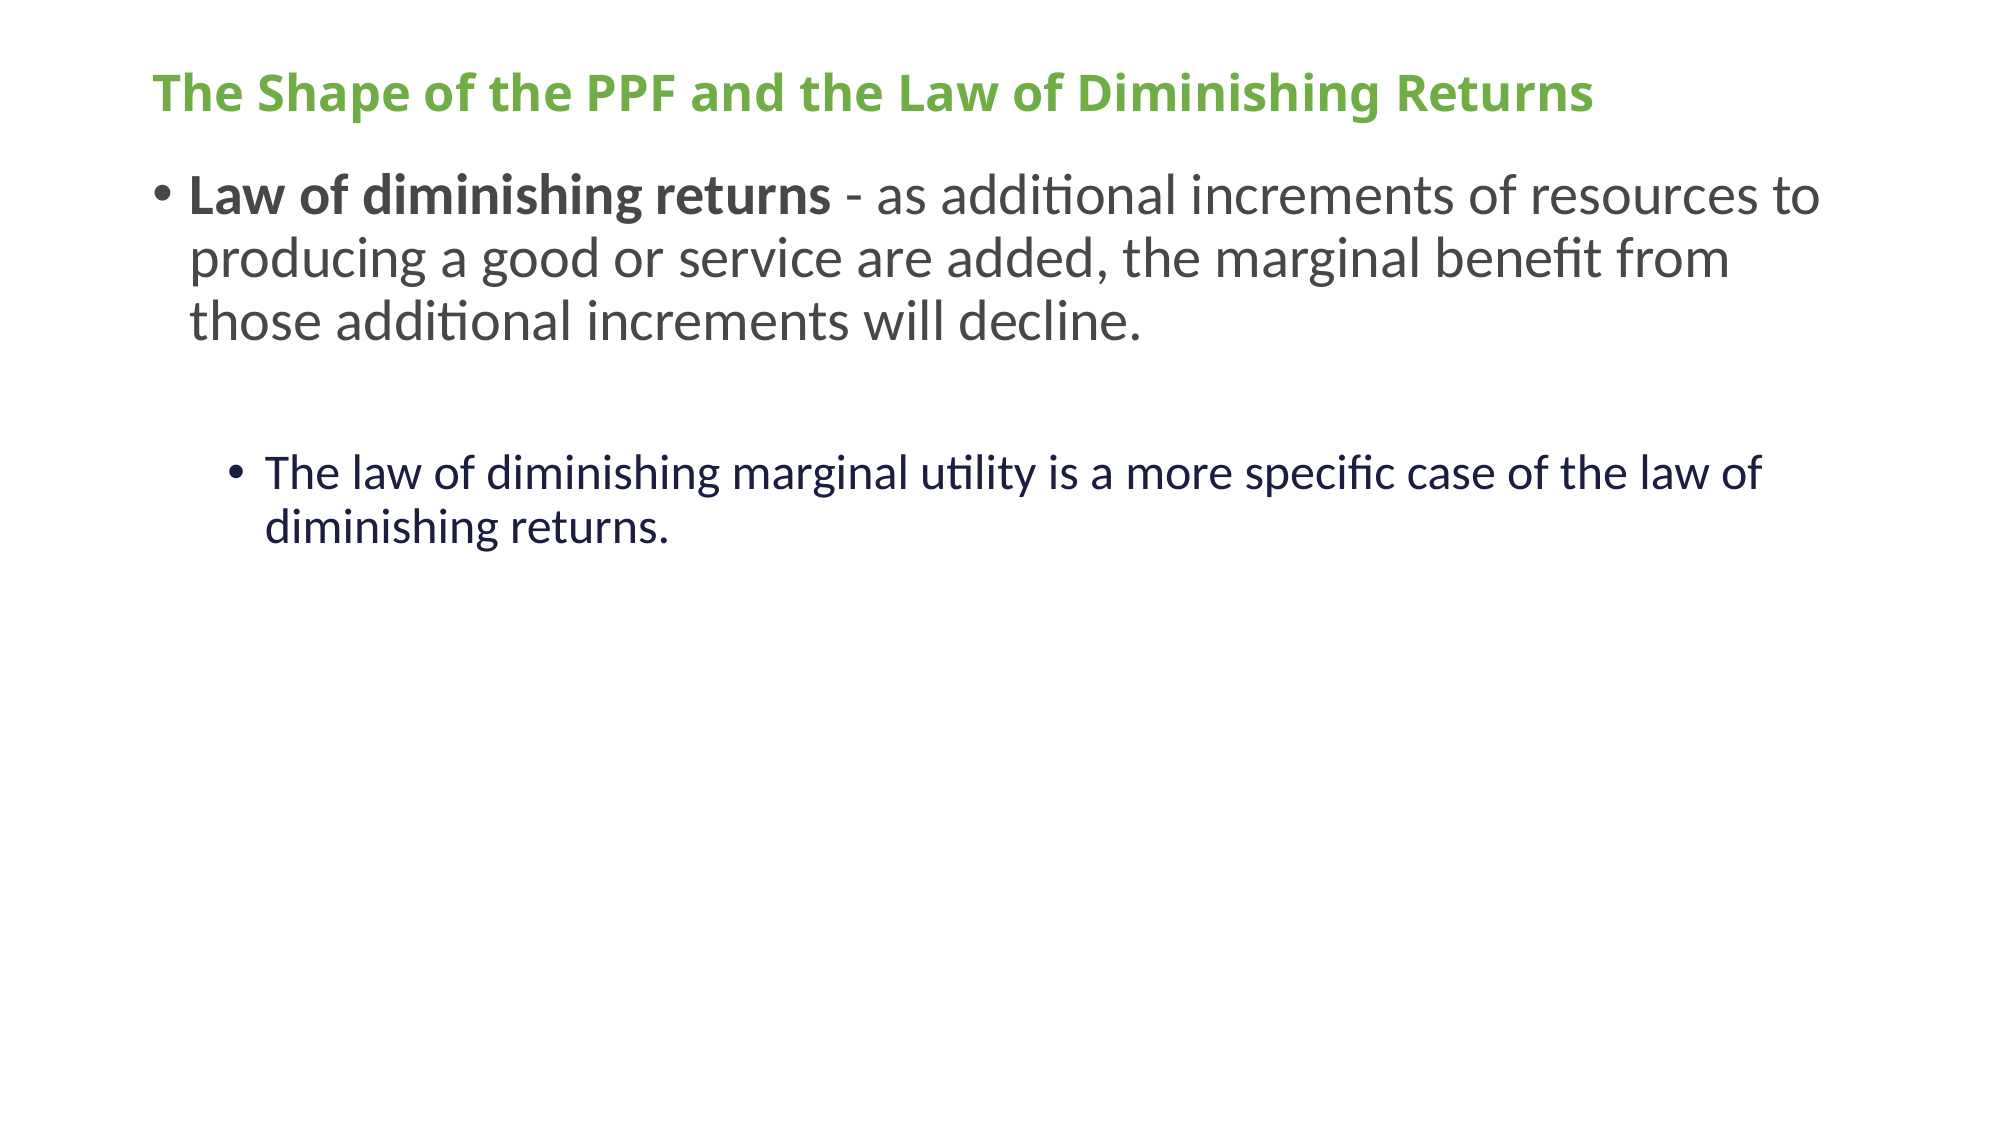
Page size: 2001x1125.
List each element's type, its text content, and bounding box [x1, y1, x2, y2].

list Law of diminishing returns - as additional increments of resources to producing a good or service are added, the marginal benefit from those additional increments will decline. The law of diminishing marginal utility is a more specific case of the law of diminishing returns. [137, 156, 1863, 892]
title The Shape of the PPF and the Law of Diminishing Returns [137, 59, 1863, 130]
